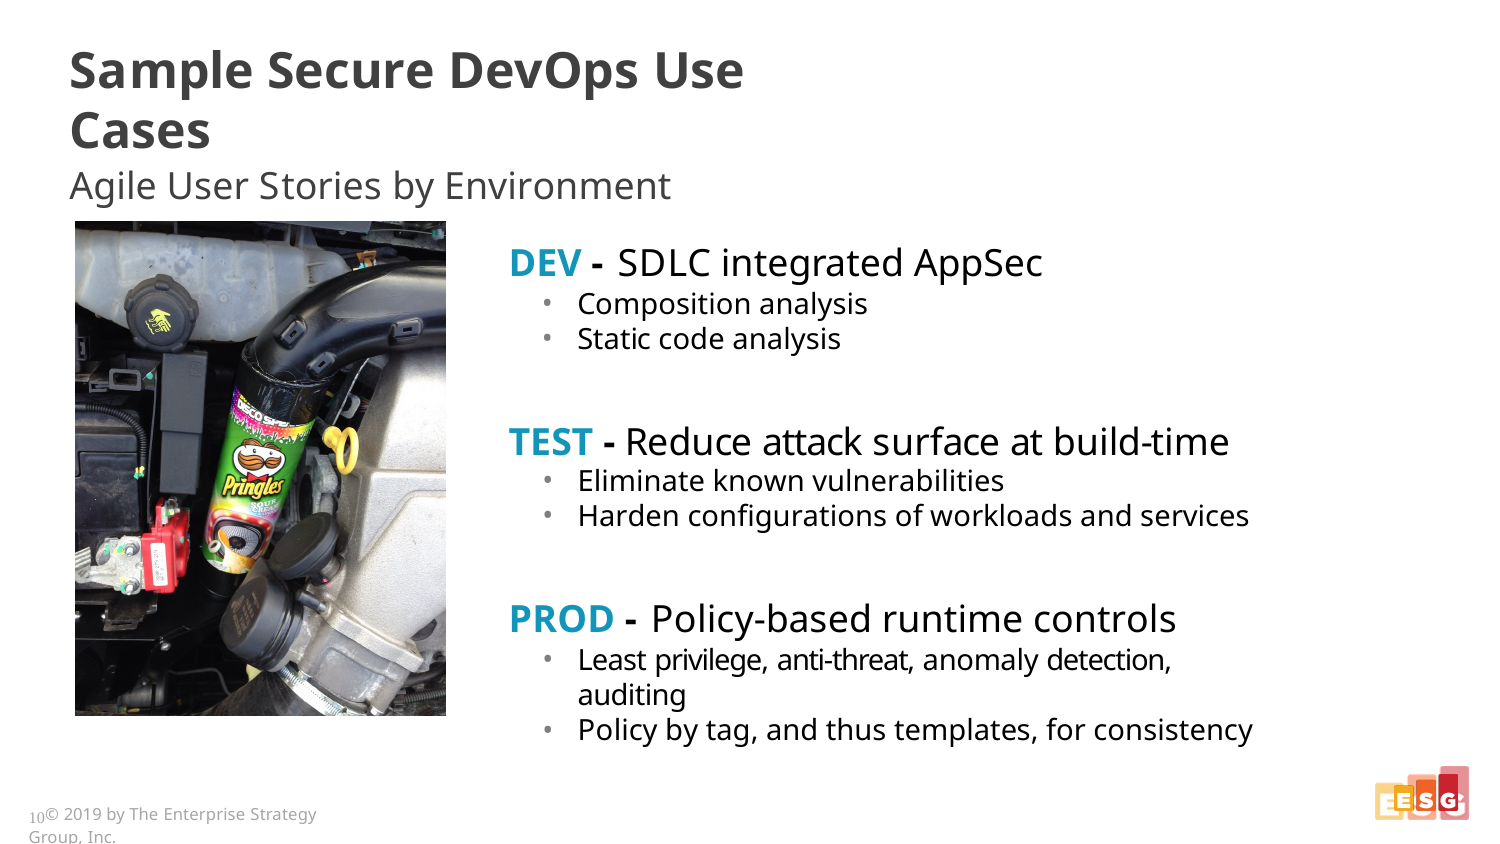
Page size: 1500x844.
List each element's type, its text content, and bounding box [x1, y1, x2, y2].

text_box DEV - SDLC integrated AppSec Composition analysis Static code analysis TEST - Reduce attack surface at build-time Eliminate known vulnerabilities Harden configurations of workloads and services PROD - Policy-based runtime controls Least privilege, anti-threat, anomaly detection, auditing Policy by tag, and thus templates, for consistency [506, 237, 1262, 747]
title Sample Secure DevOps Use Cases Agile User Stories by Environment [67, 31, 806, 208]
slide_number 10© 2019 by The Enterprise Strategy Group, Inc. [22, 791, 374, 844]
picture [75, 221, 446, 716]
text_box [1363, 747, 1488, 826]
